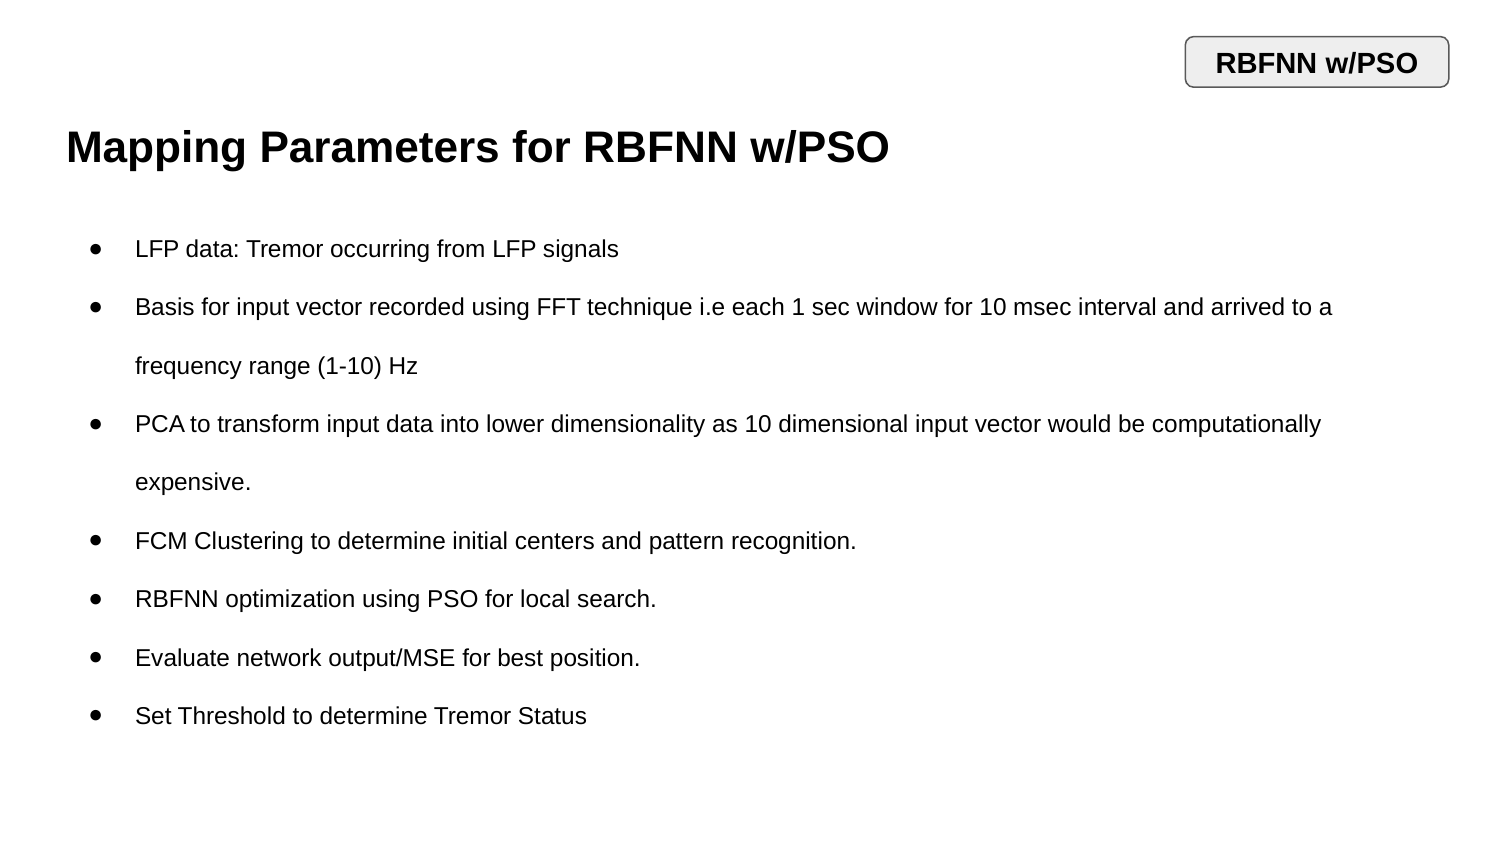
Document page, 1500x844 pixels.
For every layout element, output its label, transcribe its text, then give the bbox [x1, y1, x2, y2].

list LFP data: Tremor occurring from LFP signals Basis for input vector recorded using FFT technique i.e each 1 sec window for 10 msec interval and arrived to a frequency range (1-10) Hz PCA to transform input data into lower dimensionality as 10 dimensional input vector would be computationally expensive. FCM Clustering to determine initial centers and pattern recognition. RBFNN optimization using PSO for local search. Evaluate network output/MSE for best position. Set Threshold to determine Tremor Status [51, 189, 1391, 750]
title Mapping Parameters for RBFNN w/PSO [51, 103, 1461, 189]
text_box RBFNN w/PSO [1185, 36, 1449, 88]
